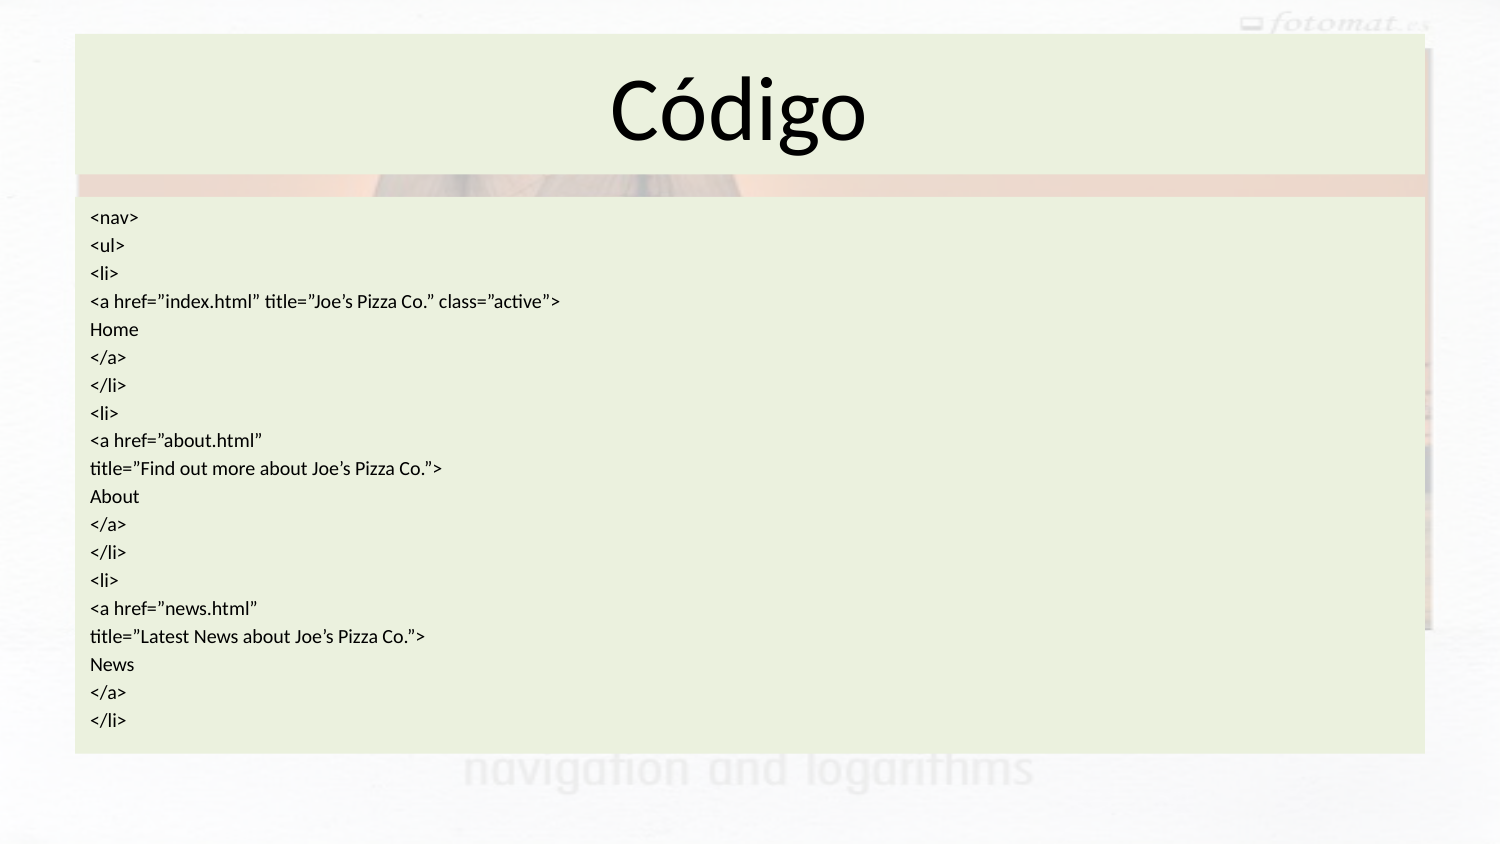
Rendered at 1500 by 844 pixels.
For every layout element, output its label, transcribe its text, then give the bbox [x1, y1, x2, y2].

list <nav> <ul> <li> <a href=”index.html” title=”Joe’s Pizza Co.” class=”active”> Home </a> </li> <li> <a href=”about.html” title=”Find out more about Joe’s Pizza Co.”> About </a> </li> <li> <a href=”news.html” title=”Latest News about Joe’s Pizza Co.”> News </a> </li> [75, 196, 1425, 754]
title Código [75, 33, 1425, 175]
